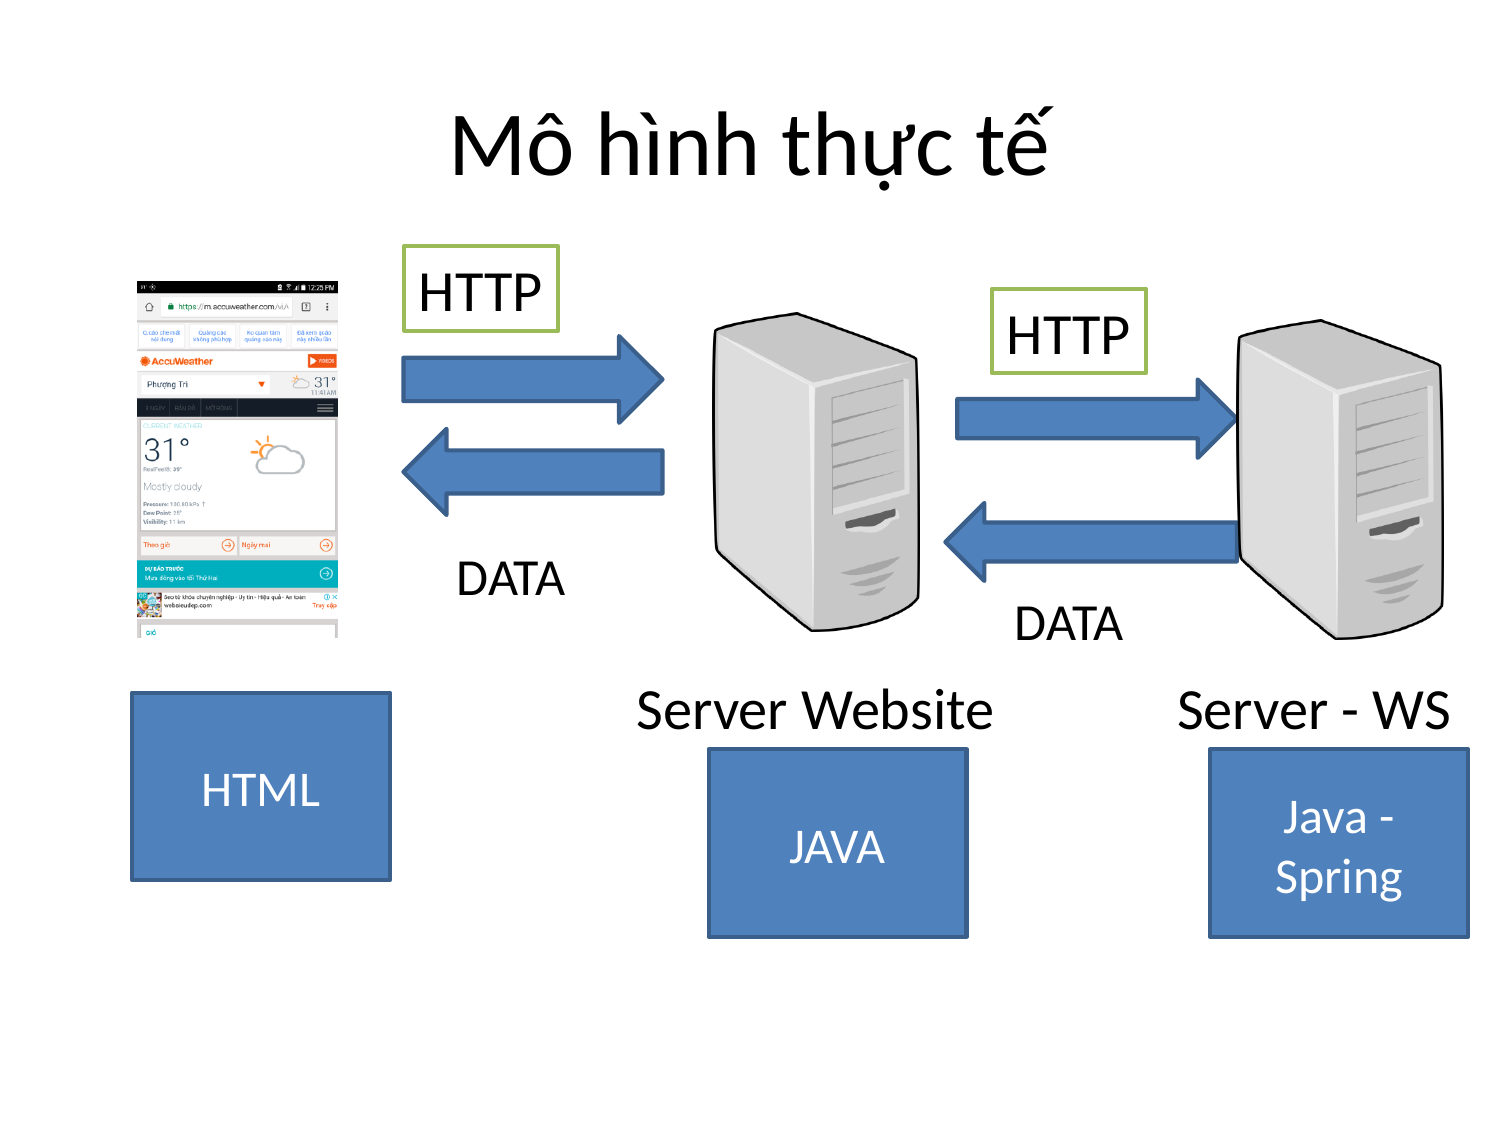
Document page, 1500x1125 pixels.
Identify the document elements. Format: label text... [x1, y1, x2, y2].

text_box JAVA [707, 747, 969, 939]
text_box DATA [1000, 580, 1182, 659]
text_box Server Website [622, 663, 1010, 749]
text_box Server - WS [1162, 663, 1467, 749]
picture [137, 281, 338, 638]
picture [712, 312, 920, 632]
text_box DATA [442, 535, 624, 613]
text_box [955, 377, 1231, 460]
title Mô hình thực tế [75, 45, 1425, 233]
picture [1236, 319, 1444, 640]
text_box [401, 426, 665, 517]
text_box Java - Spring [1208, 747, 1470, 939]
text_box HTML [130, 691, 392, 882]
text_box HTTP [990, 287, 1148, 375]
text_box HTTP [402, 244, 560, 333]
text_box [943, 500, 1231, 583]
text_box [401, 334, 665, 425]
